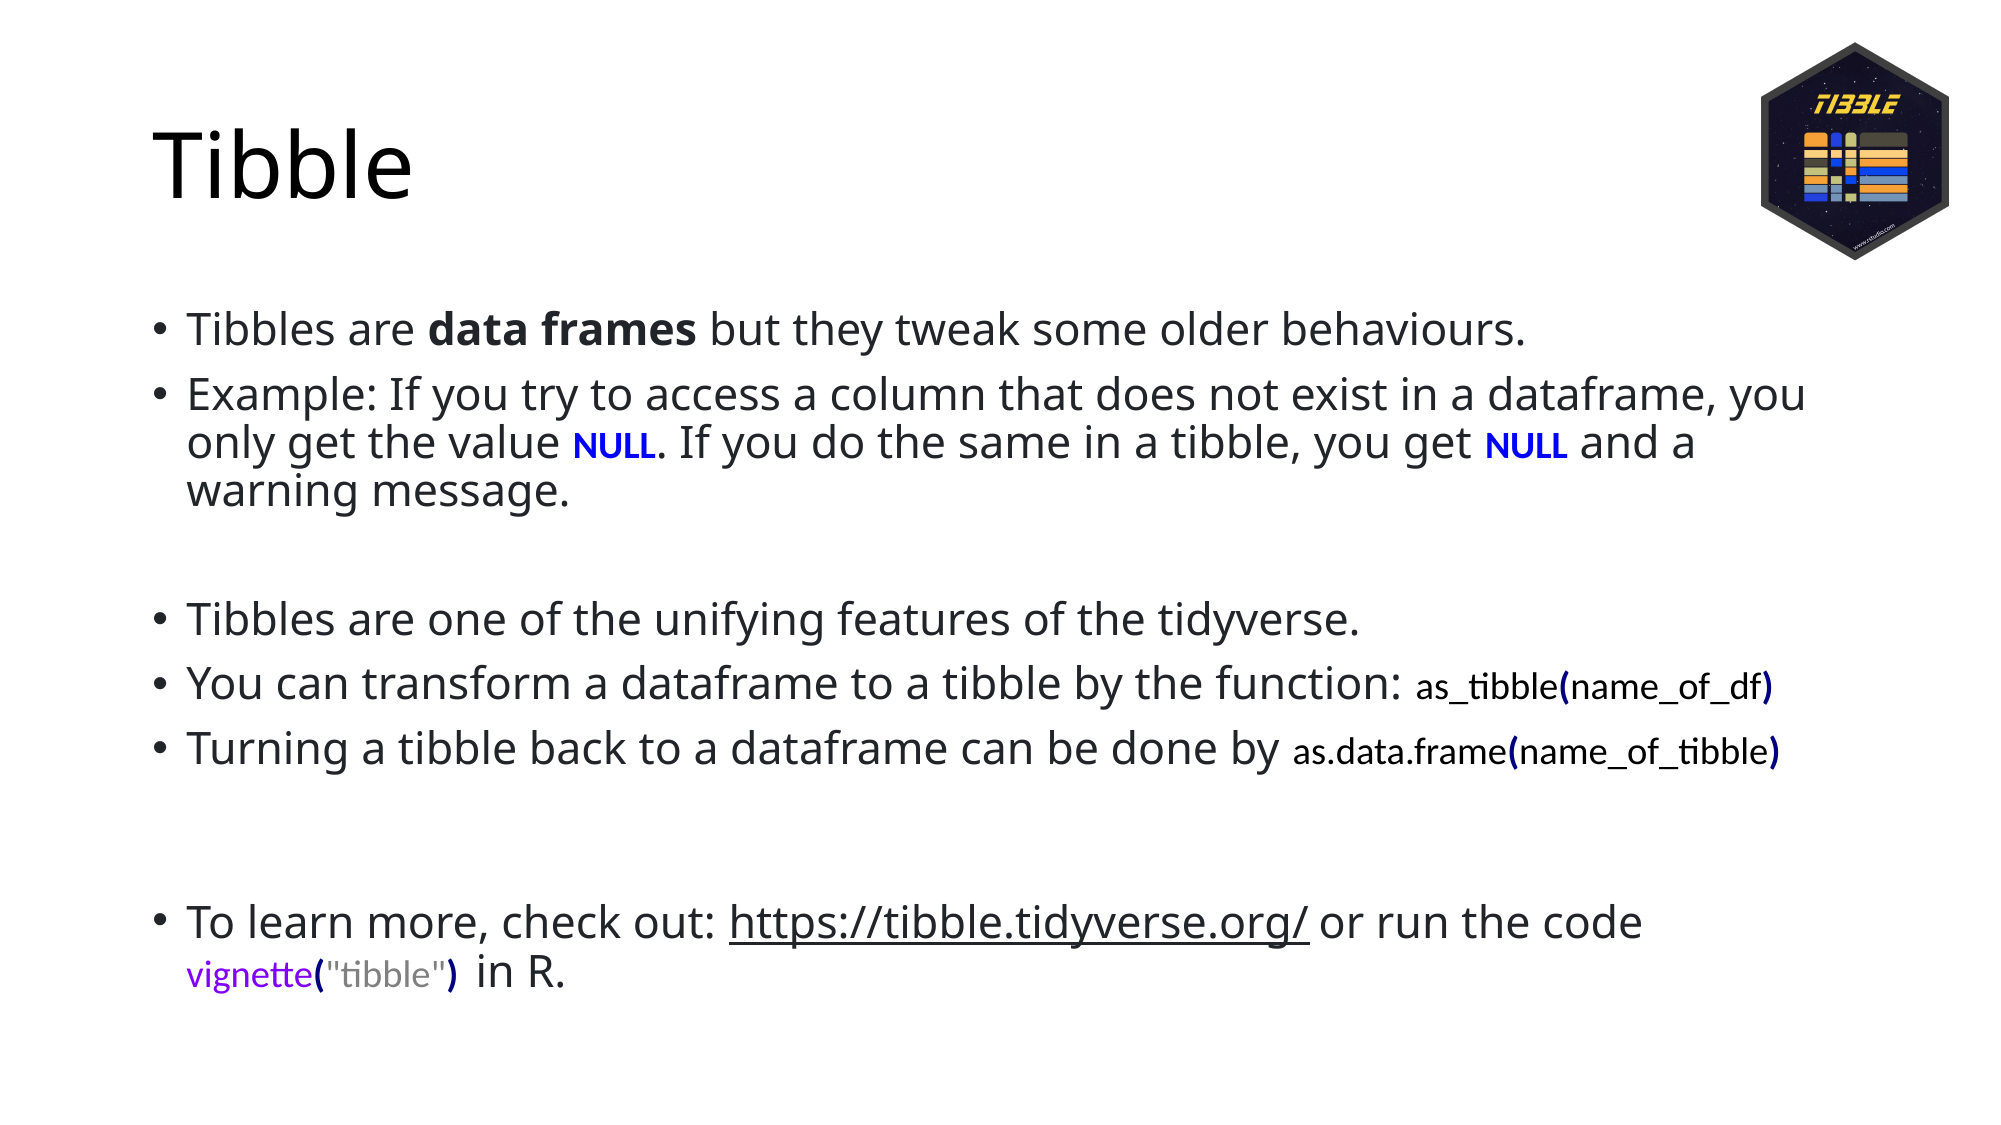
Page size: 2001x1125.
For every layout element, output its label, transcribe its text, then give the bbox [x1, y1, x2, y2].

picture [1761, 42, 1949, 261]
list Tibbles are data frames but they tweak some older behaviours. Example: If you try to access a column that does not exist in a dataframe, you only get the value NULL. If you do the same in a tibble, you get NULL and a warning message. Tibbles are one of the unifying features of the tidyverse. You can transform a dataframe to a tibble by the function: as_tibble(name_of_df) Turning a tibble back to a dataframe can be done by as.data.frame(name_of_tibble) To learn more, check out: https://tibble.tidyverse.org/ or run the code vignette("tibble") in R. [137, 299, 1863, 1014]
title Tibble [137, 59, 1863, 278]
